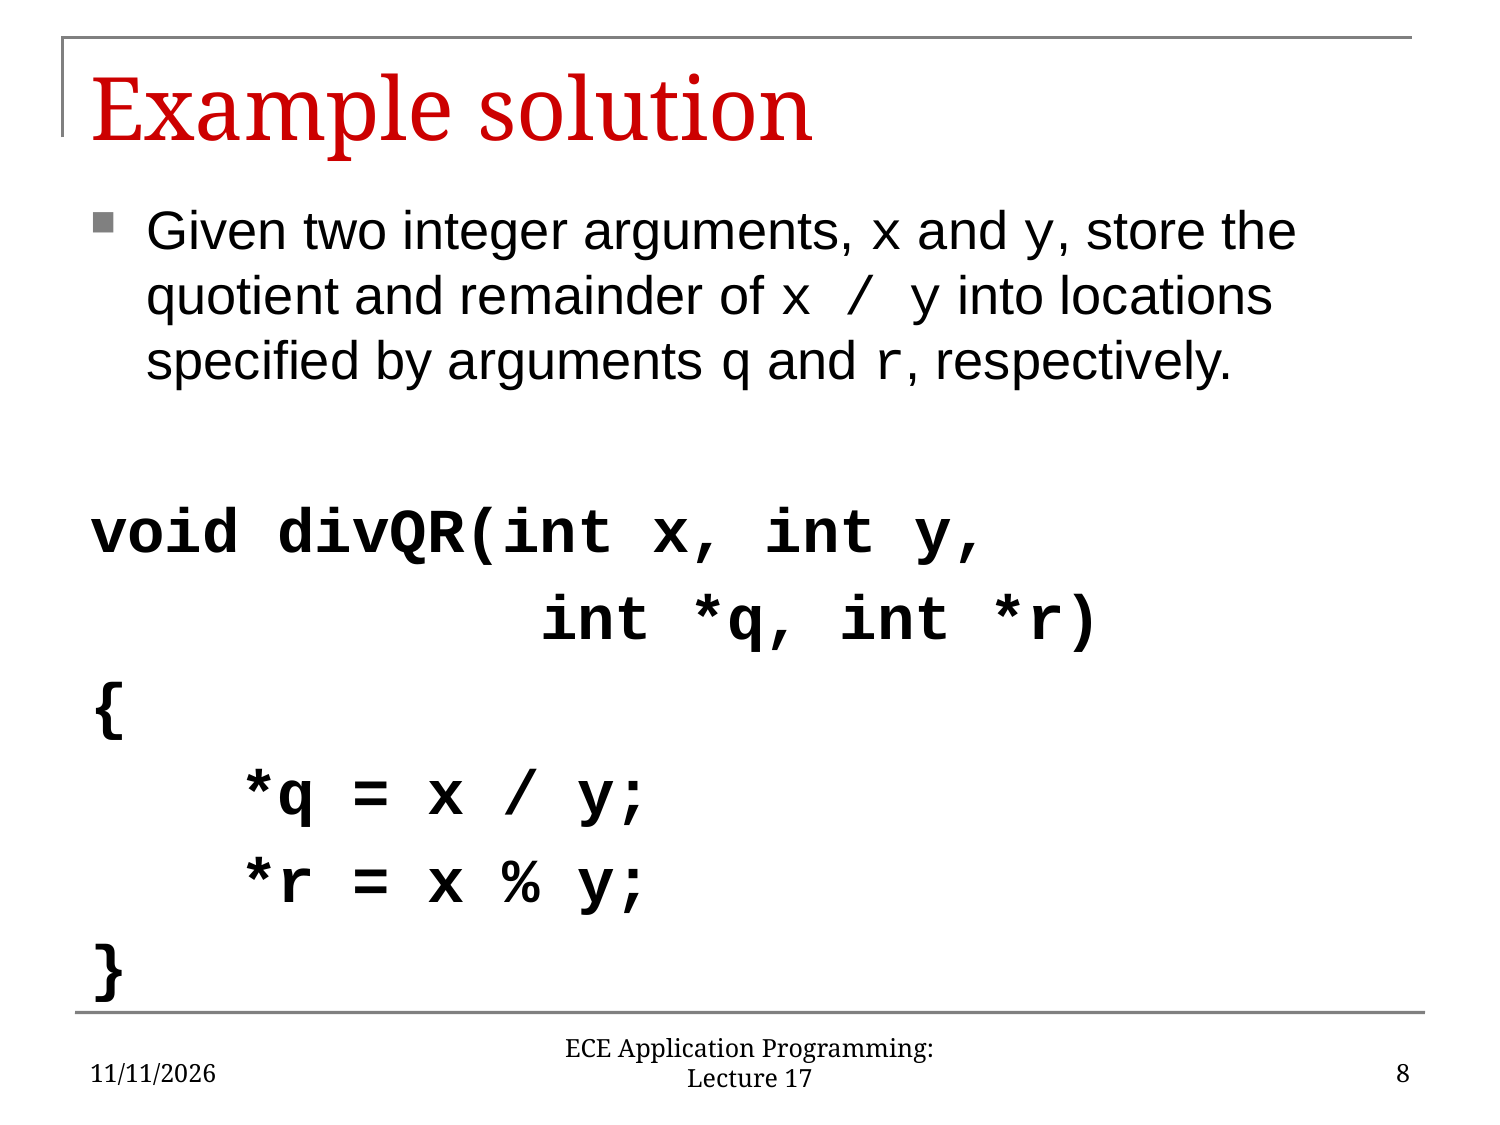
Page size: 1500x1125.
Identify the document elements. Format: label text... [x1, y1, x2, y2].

title Example solution [75, 45, 1425, 163]
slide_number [74, 1023, 426, 1100]
slide_number 8 [1074, 1023, 1426, 1100]
footer ECE Application Programming: Lecture 17 [512, 1024, 988, 1101]
list Given two integer arguments, x and y, store the quotient and remainder of x / y into locations specified by arguments q and r, respectively. void divQR(int x, int y, int *q, int *r) { *q = x / y; *r = x % y; } [75, 187, 1425, 1006]
